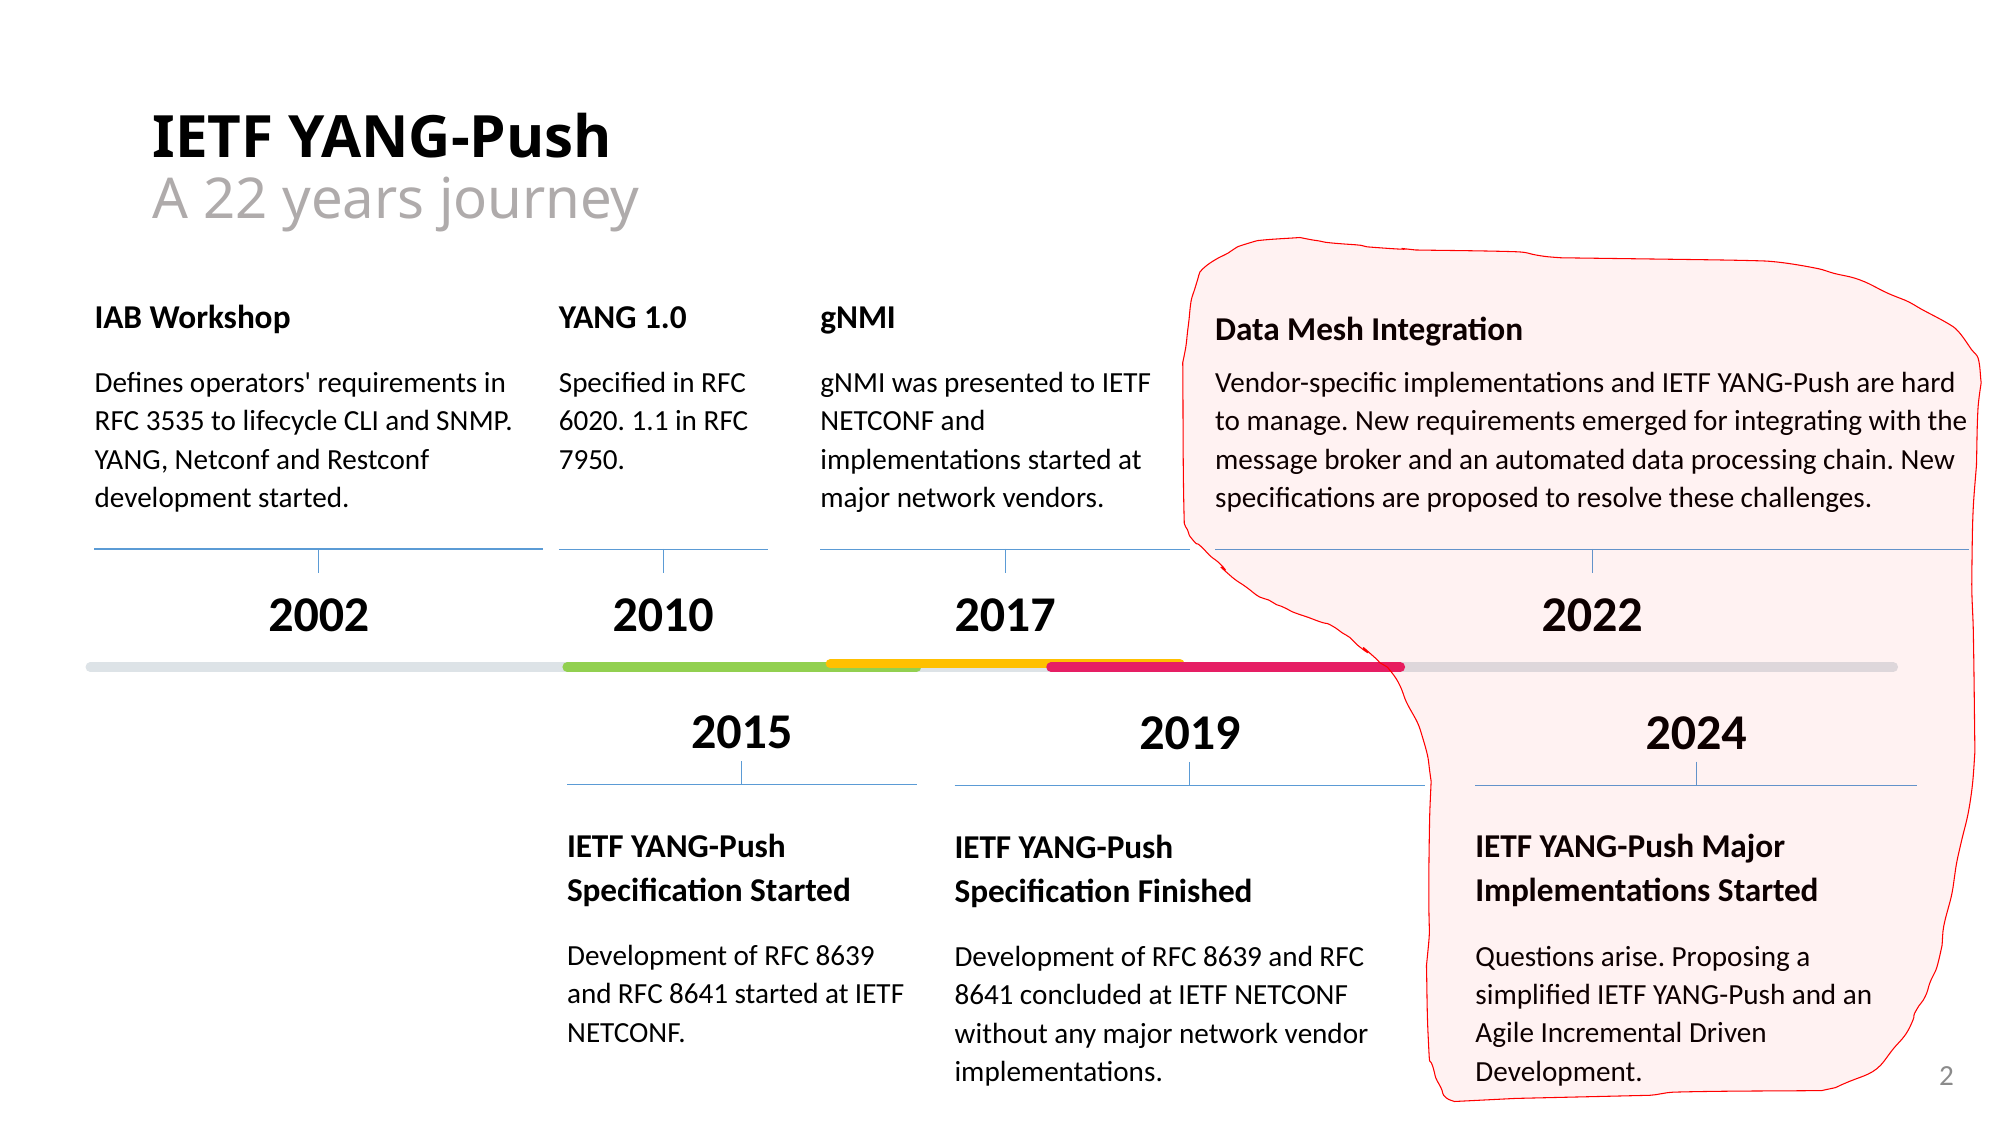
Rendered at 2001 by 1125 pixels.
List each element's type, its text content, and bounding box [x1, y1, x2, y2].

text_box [1475, 690, 1917, 1057]
text_box [1354, 344, 1983, 1103]
slide_number 2 [1900, 1043, 1969, 1104]
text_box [94, 277, 544, 644]
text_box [1215, 277, 1969, 644]
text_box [820, 277, 1190, 644]
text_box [954, 690, 1426, 1058]
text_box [558, 277, 768, 644]
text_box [567, 690, 917, 1057]
text_box [1190, 236, 1855, 561]
title IETF YANG-Push A 22 years journey [137, 59, 1863, 278]
